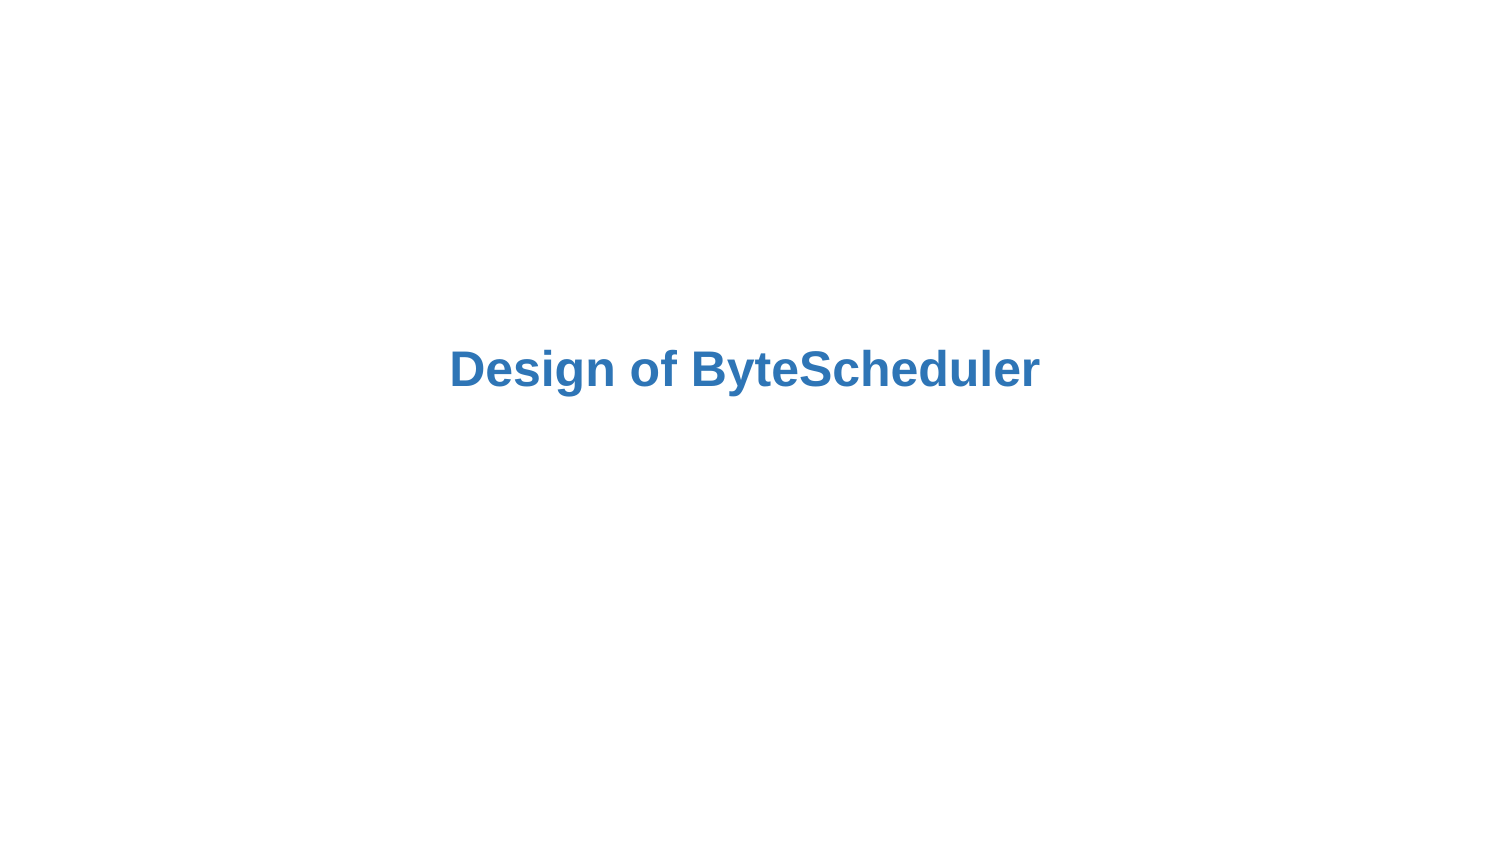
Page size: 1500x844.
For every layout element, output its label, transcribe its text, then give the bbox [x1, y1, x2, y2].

text_box Design of ByteScheduler [447, 271, 1053, 461]
